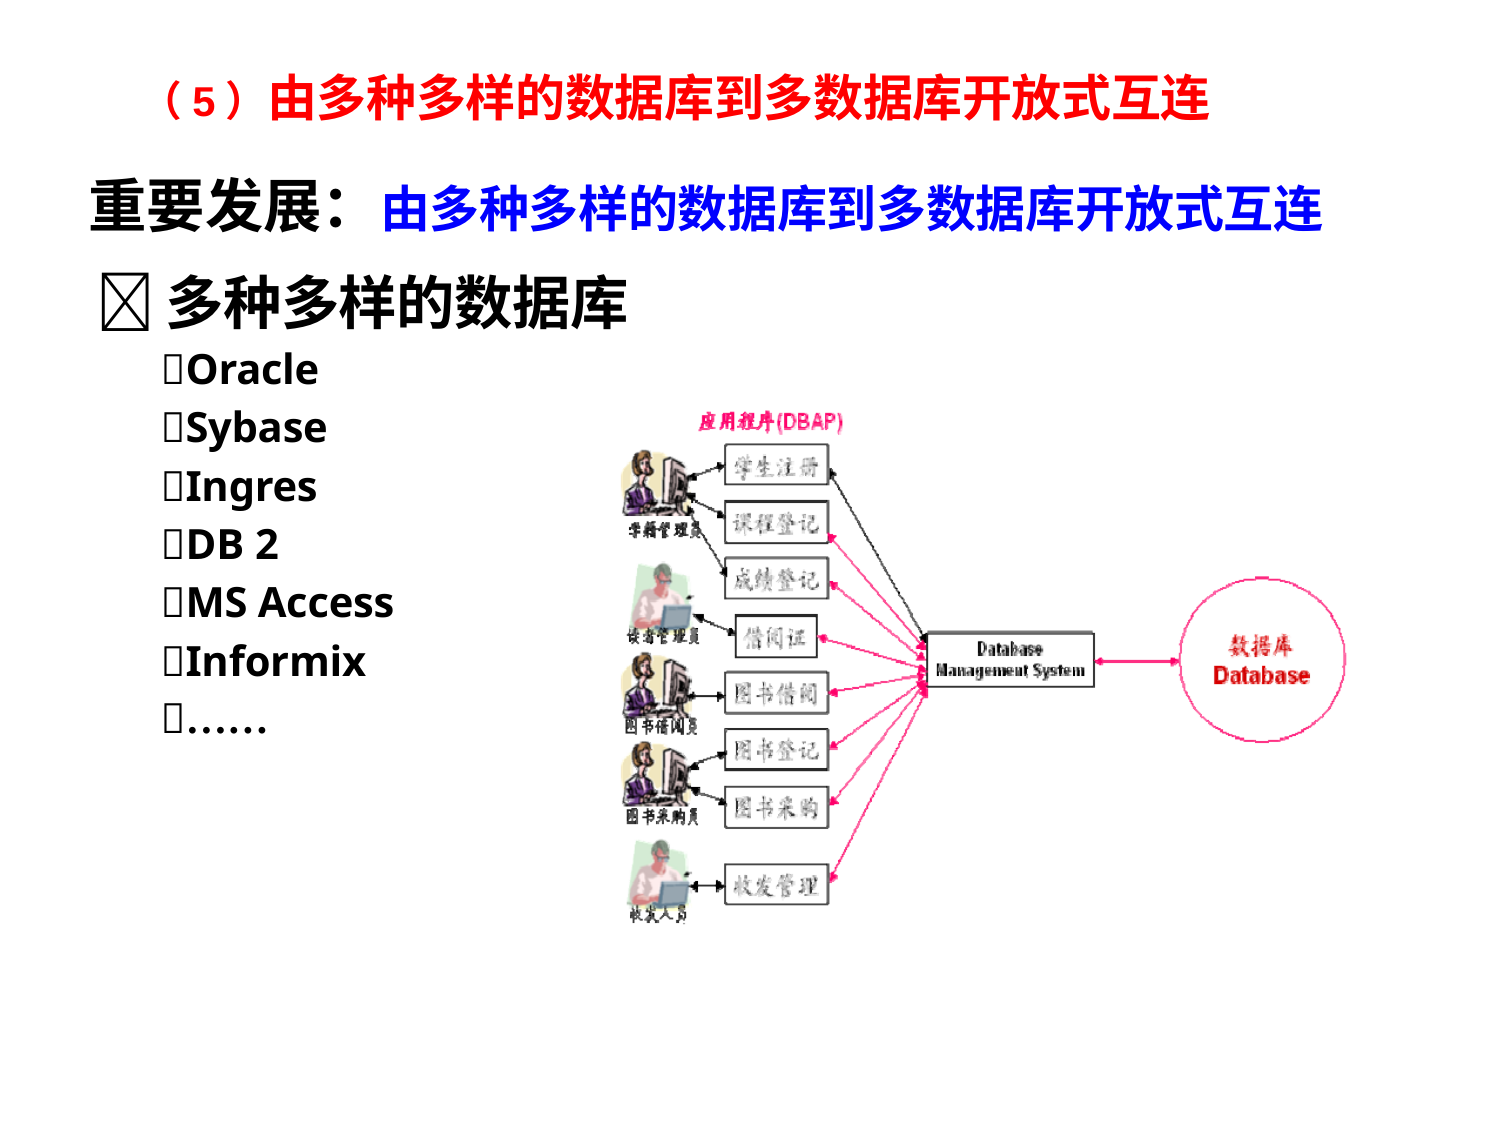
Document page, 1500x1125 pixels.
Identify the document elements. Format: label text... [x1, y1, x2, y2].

text_box 重要发展：由多种多样的数据库到多数据库开放式互连  多种多样的数据库 Oracle Sybase Ingres DB 2 MS Access Informix …… [86, 169, 1365, 743]
text_box [616, 408, 1349, 928]
text_box （5）由多种多样的数据库到多数据库开放式互连 [138, 66, 1346, 127]
